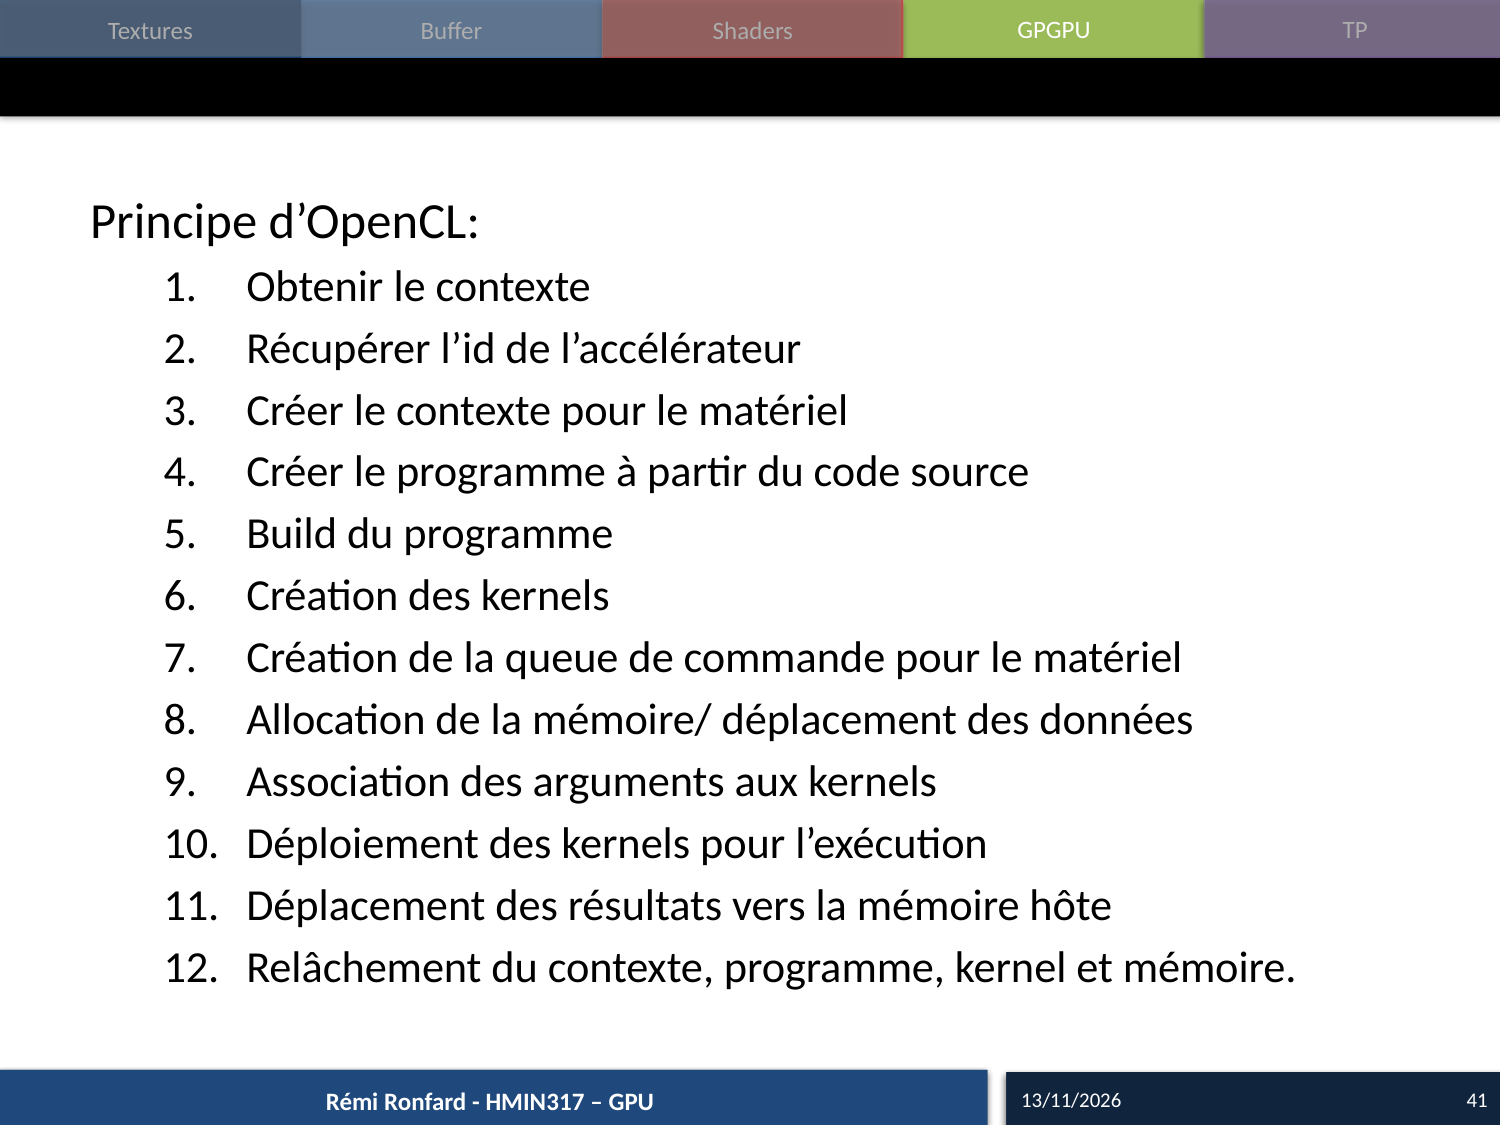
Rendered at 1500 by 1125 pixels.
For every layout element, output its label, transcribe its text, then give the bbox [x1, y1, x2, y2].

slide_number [1006, 1070, 1153, 1125]
footer Rémi Ronfard - HMIN317 – GPU [0, 1072, 988, 1125]
list Principe d’OpenCL: Obtenir le contexte Récupérer l’id de l’accélérateur Créer le contexte pour le matériel Créer le programme à partir du code source Build du programme Création des kernels Création de la queue de commande pour le matériel Allocation de la mémoire/ déplacement des données Association des arguments aux kernels Déploiement des kernels pour l’exécution Déplacement des résultats vers la mémoire hôte Relâchement du contexte, programme, kernel et mémoire. [75, 179, 1425, 1005]
slide_number 41 [1153, 1071, 1500, 1125]
